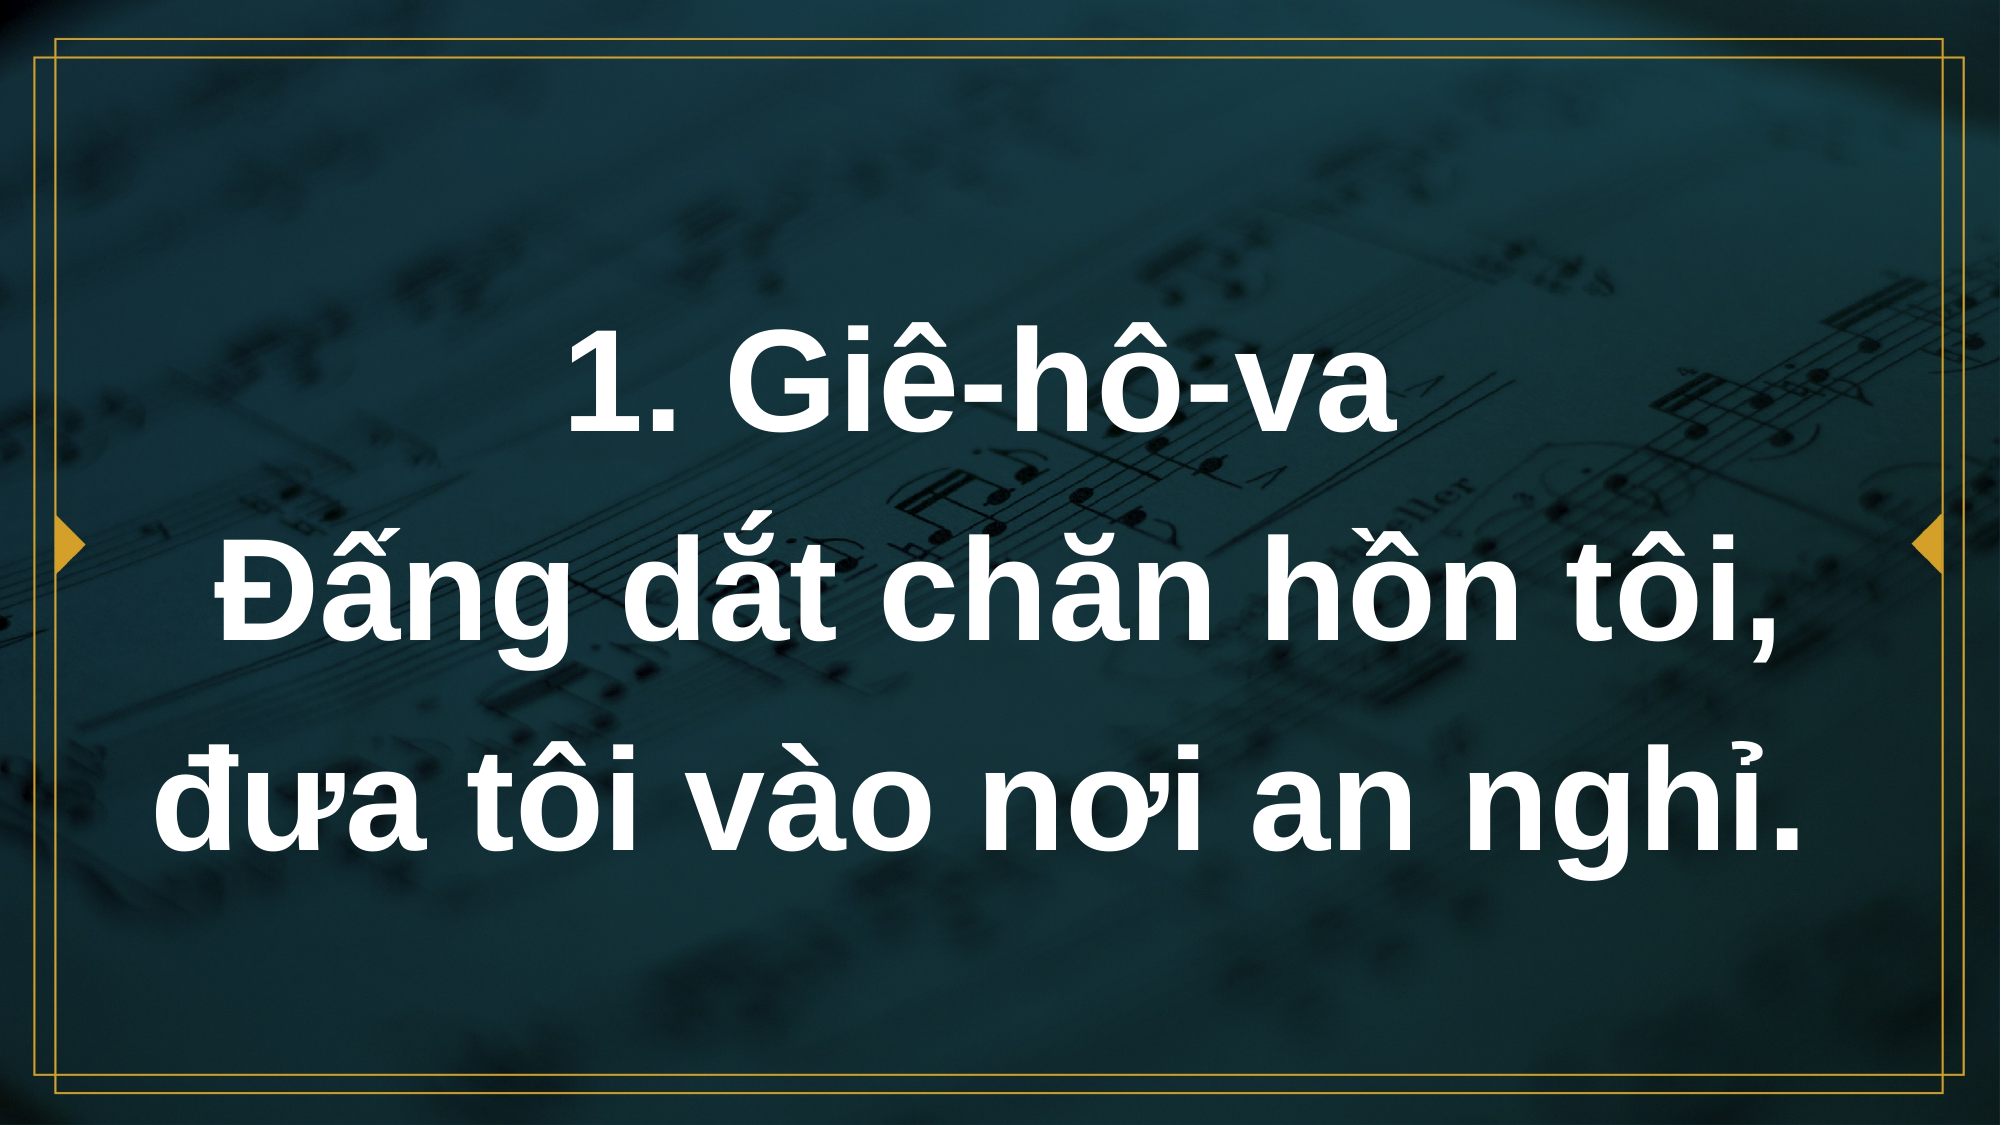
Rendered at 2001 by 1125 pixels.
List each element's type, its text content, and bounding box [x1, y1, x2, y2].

title 1. Giê-hô-va Đấng dắt chăn hồn tôi, đưa tôi vào nơi an nghỉ. [55, 53, 1945, 1077]
picture [0, 0, 2000, 1125]
